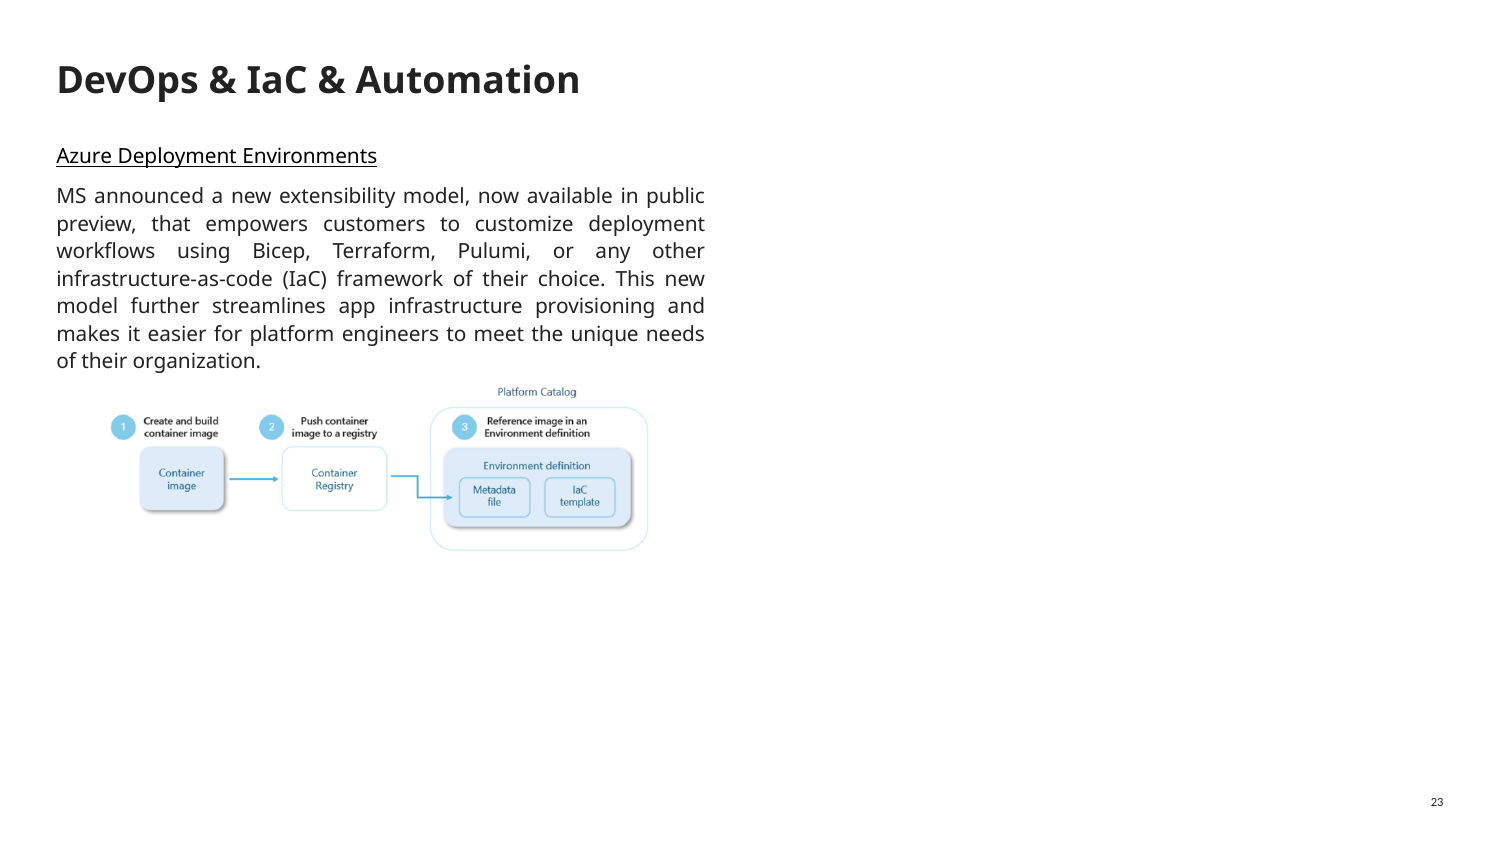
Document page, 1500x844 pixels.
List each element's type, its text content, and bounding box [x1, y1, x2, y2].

picture [92, 373, 669, 567]
title DevOps & IaC & Automation [56, 56, 1444, 113]
list Azure Deployment Environments MS announced a new extensibility model, now available in public preview, that empowers customers to customize deployment workflows using Bicep, Terraform, Pulumi, or any other infrastructure-as-code (IaC) framework of their choice. This new model further streamlines app infrastructure provisioning and makes it easier for platform engineers to meet the unique needs of their organization. [56, 140, 706, 360]
